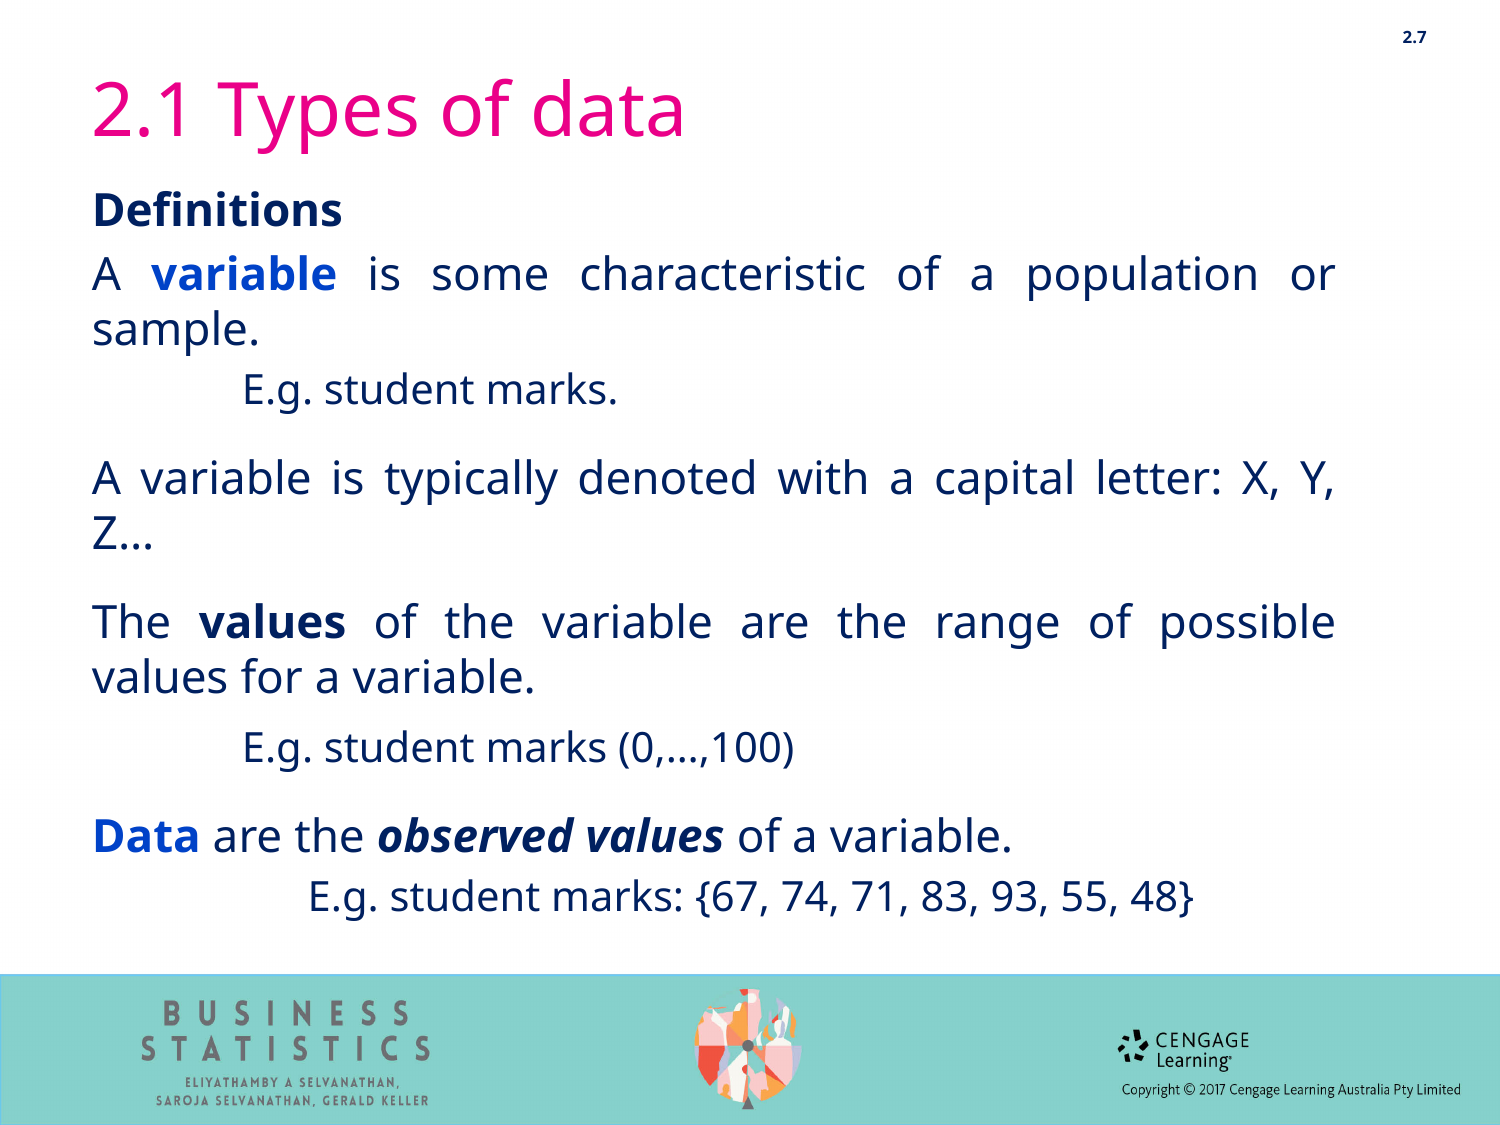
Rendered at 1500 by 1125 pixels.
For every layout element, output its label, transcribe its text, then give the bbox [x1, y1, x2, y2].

title 2.1 Types of data [76, 52, 1352, 161]
list Definitions A variable is some characteristic of a population or sample. E.g. student marks. A variable is typically denoted with a capital letter: X, Y, Z… The values of the variable are the range of possible values for a variable. E.g. student marks (0,…,100) Data are the observed values of a variable. E.g. student marks: {67, 74, 71, 83, 93, 55, 48} [76, 172, 1352, 787]
text_box 2.7 [1387, 0, 1500, 60]
picture [0, 0, 1500, 1125]
